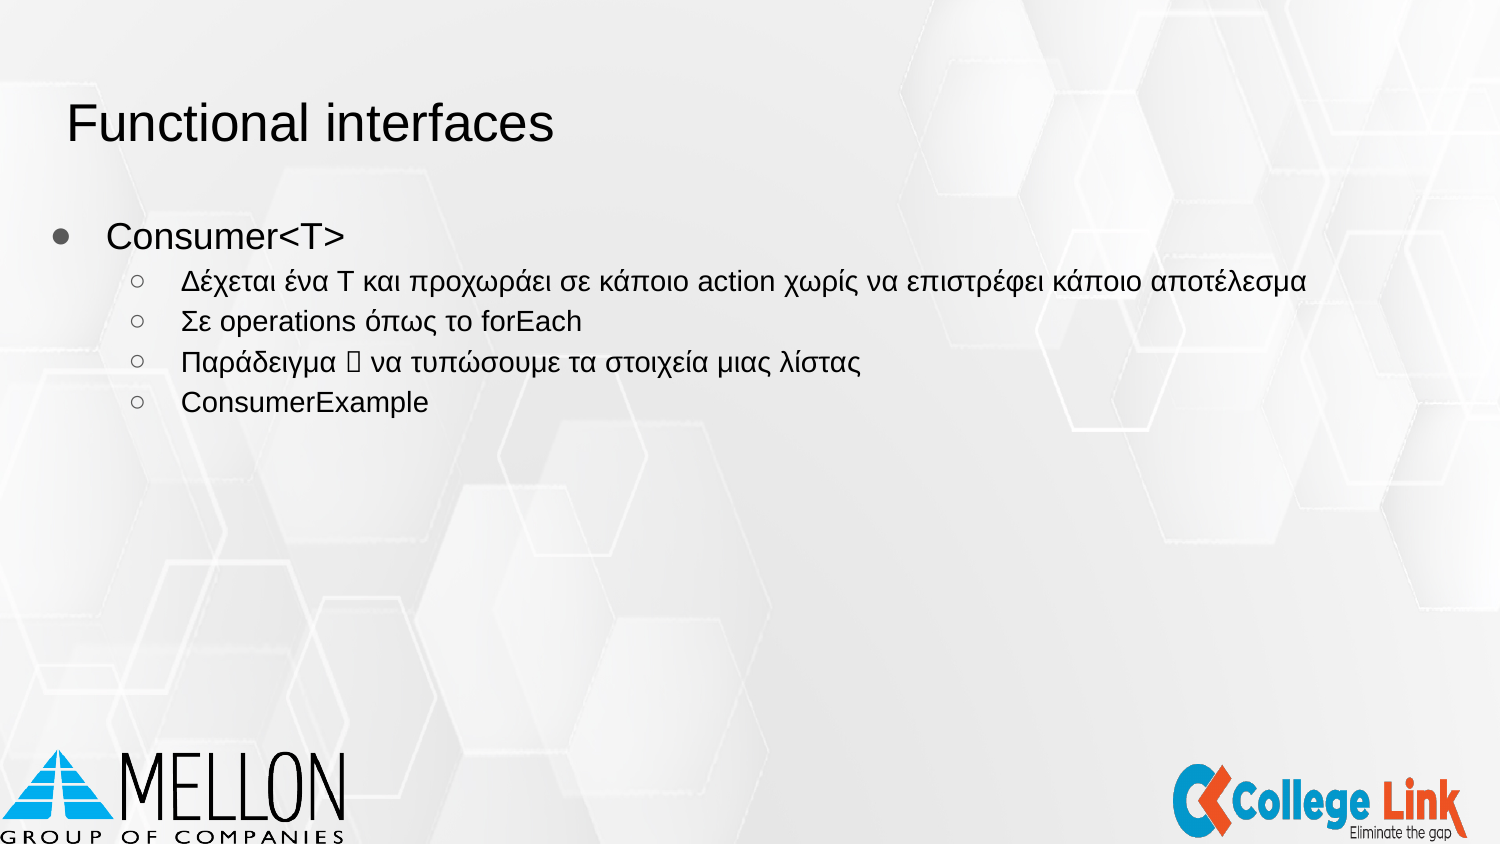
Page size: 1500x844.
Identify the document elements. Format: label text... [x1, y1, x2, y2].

title Functional interfaces [51, 72, 1449, 167]
picture [0, 0, 1500, 844]
list Consumer<T> Δέχεται ένα Τ και προχωράει σε κάποιο action χωρίς να επιστρέφει κάποιο αποτέλεσμα Σε operations όπως το forEach Παράδειγμα  να τυπώσουμε τα στοιχεία μιας λίστας ConsumerExample [15, 190, 1449, 751]
